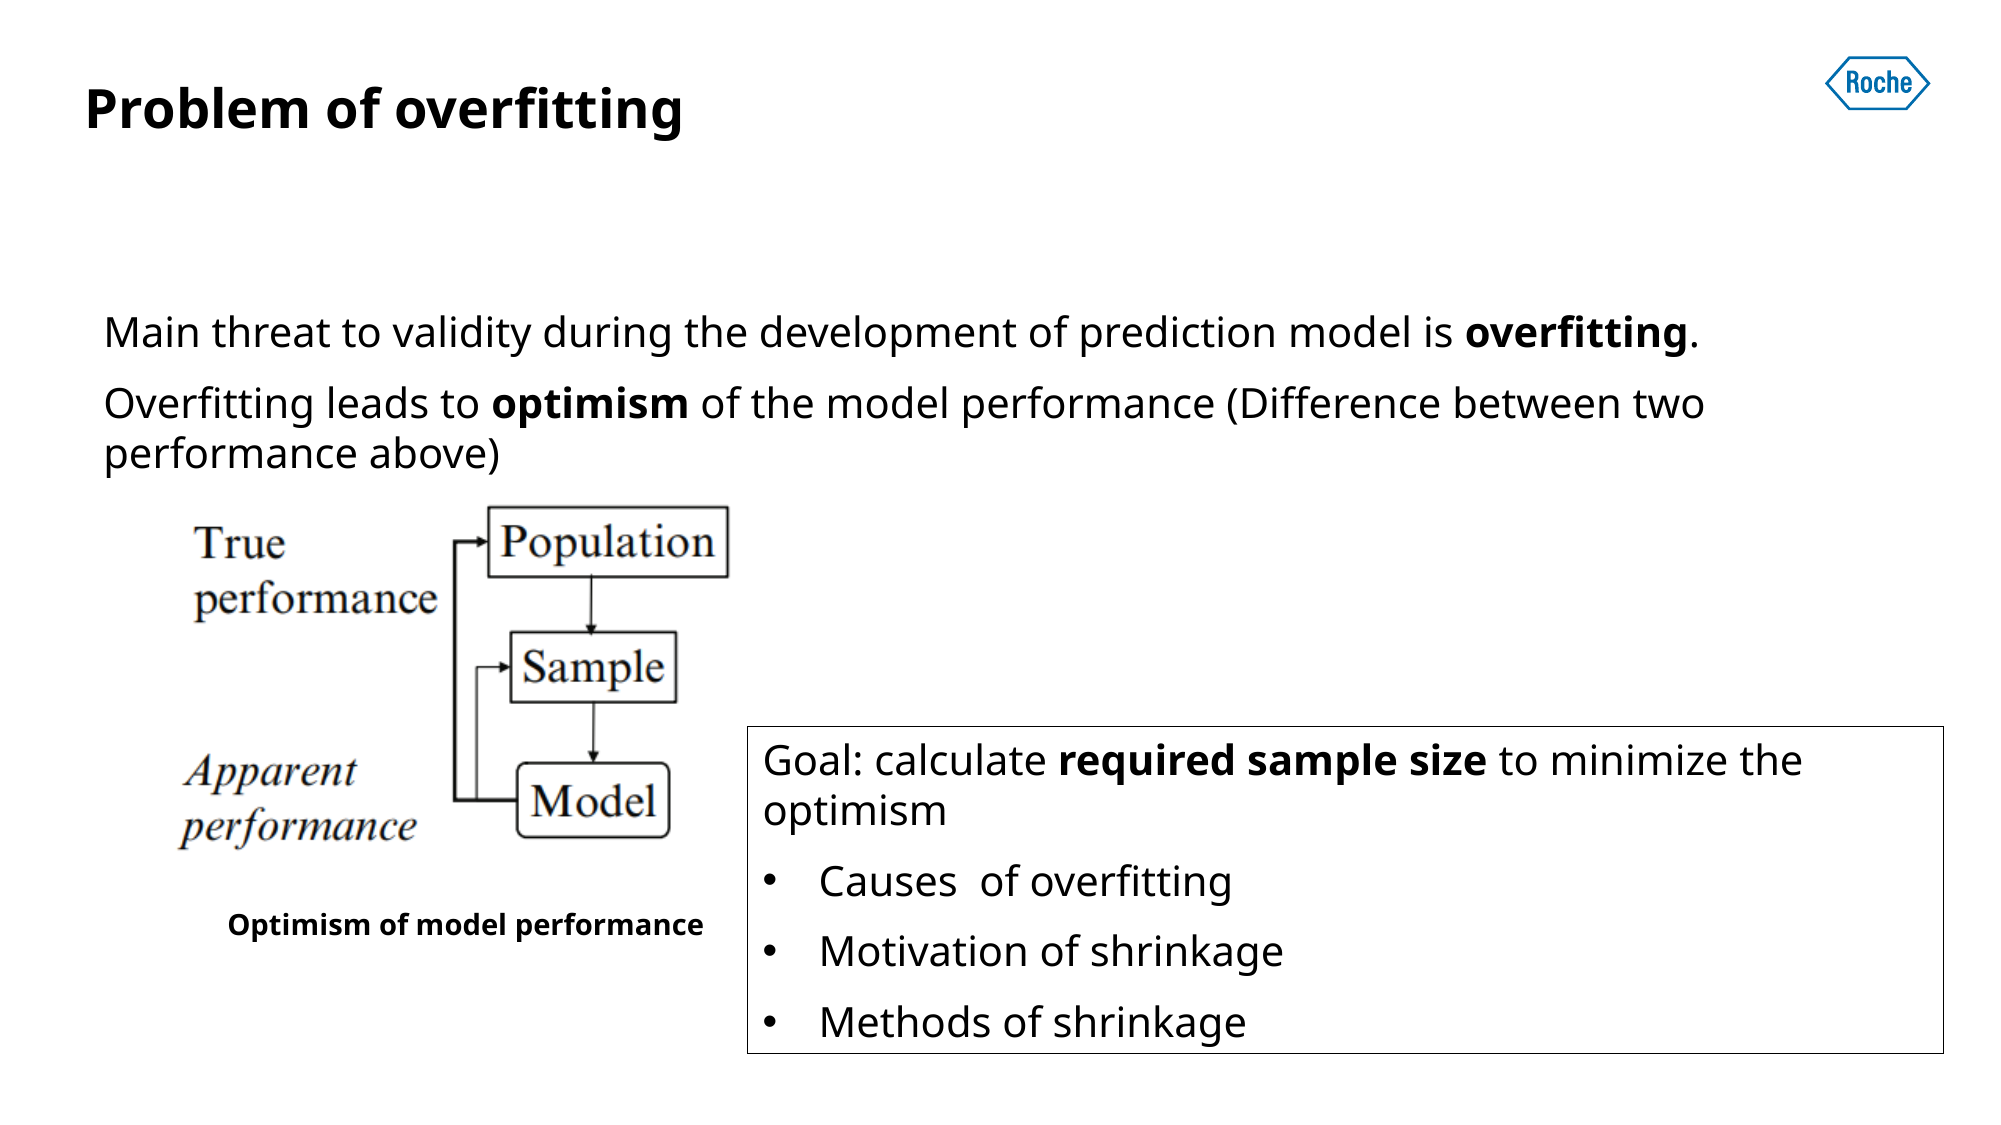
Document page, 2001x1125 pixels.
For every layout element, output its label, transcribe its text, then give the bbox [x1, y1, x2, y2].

text_box Goal: calculate required sample size to minimize the optimism Causes of overfitting Motivation of shrinkage Methods of shrinkage [747, 726, 1944, 1054]
text_box Optimism of model performance [212, 899, 958, 949]
text_box Main threat to validity during the development of prediction model is overfitting. Overfitting leads to optimism of the model performance (Difference between two performance above) [88, 298, 1939, 484]
title Problem of overfitting [84, 74, 1696, 290]
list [84, 465, 883, 873]
